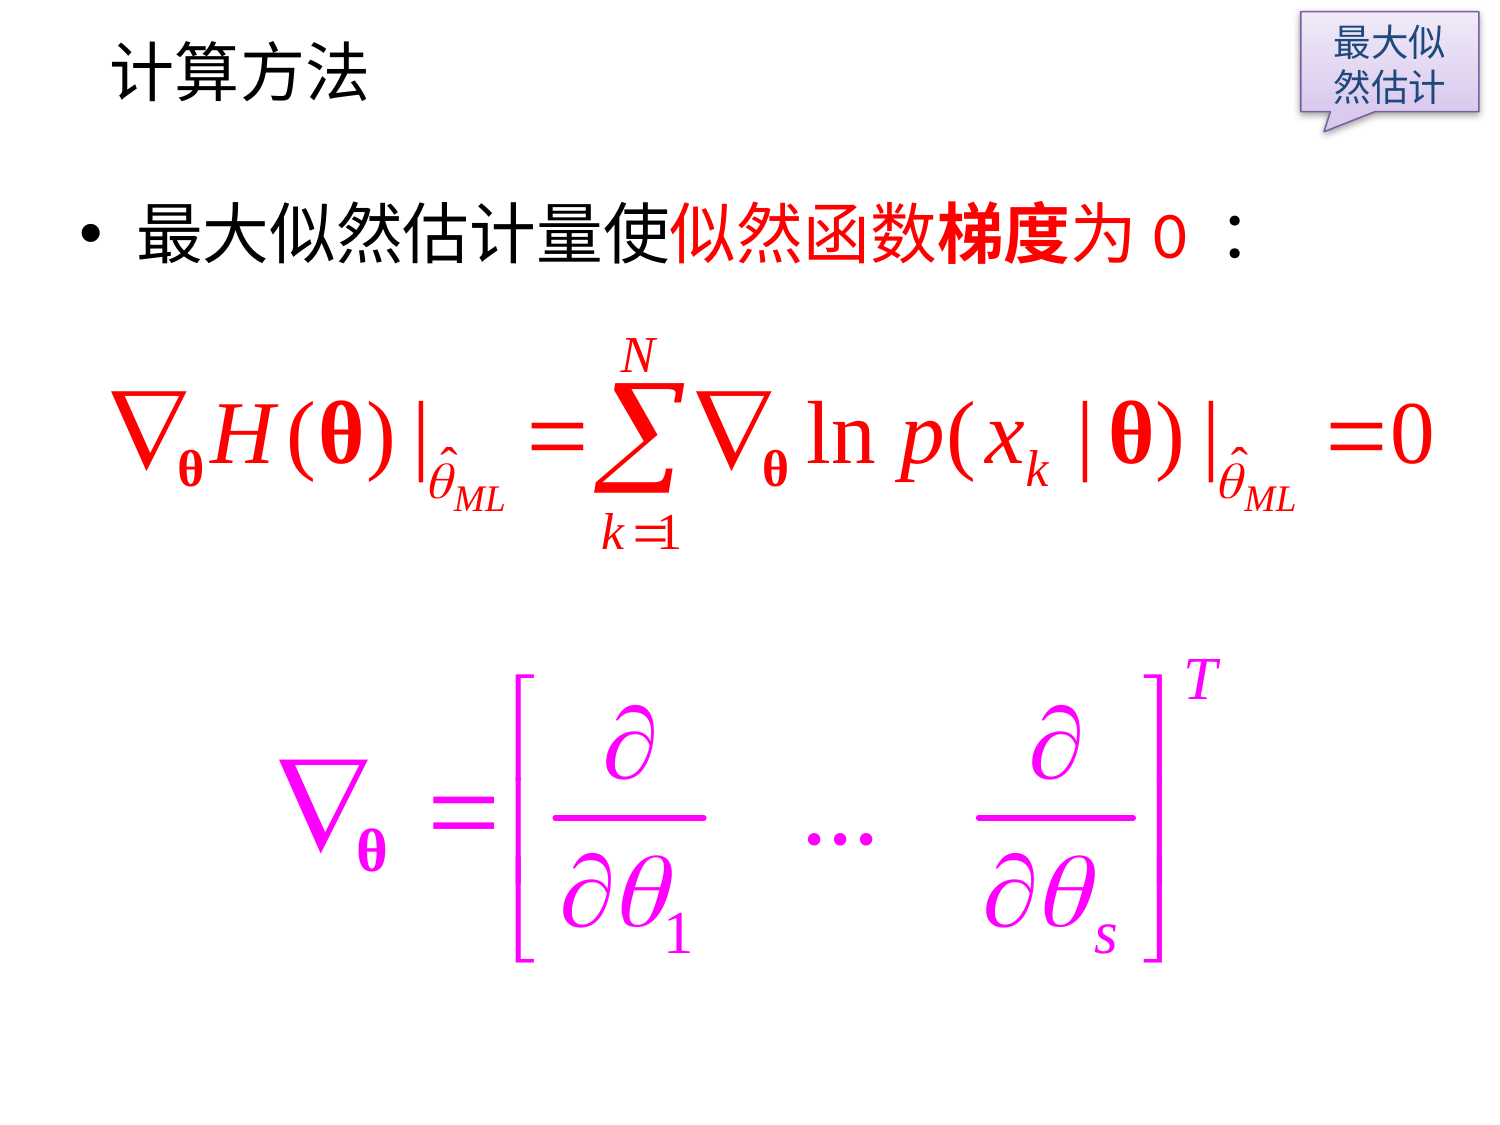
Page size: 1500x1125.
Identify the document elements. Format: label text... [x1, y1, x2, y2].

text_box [265, 633, 1247, 985]
list 最大似然估计量使似然函数梯度为0 ： [64, 184, 1400, 291]
text_box 最大似 然估计 [1299, 10, 1480, 133]
title 计算方法 [23, 23, 457, 118]
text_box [100, 314, 1448, 569]
